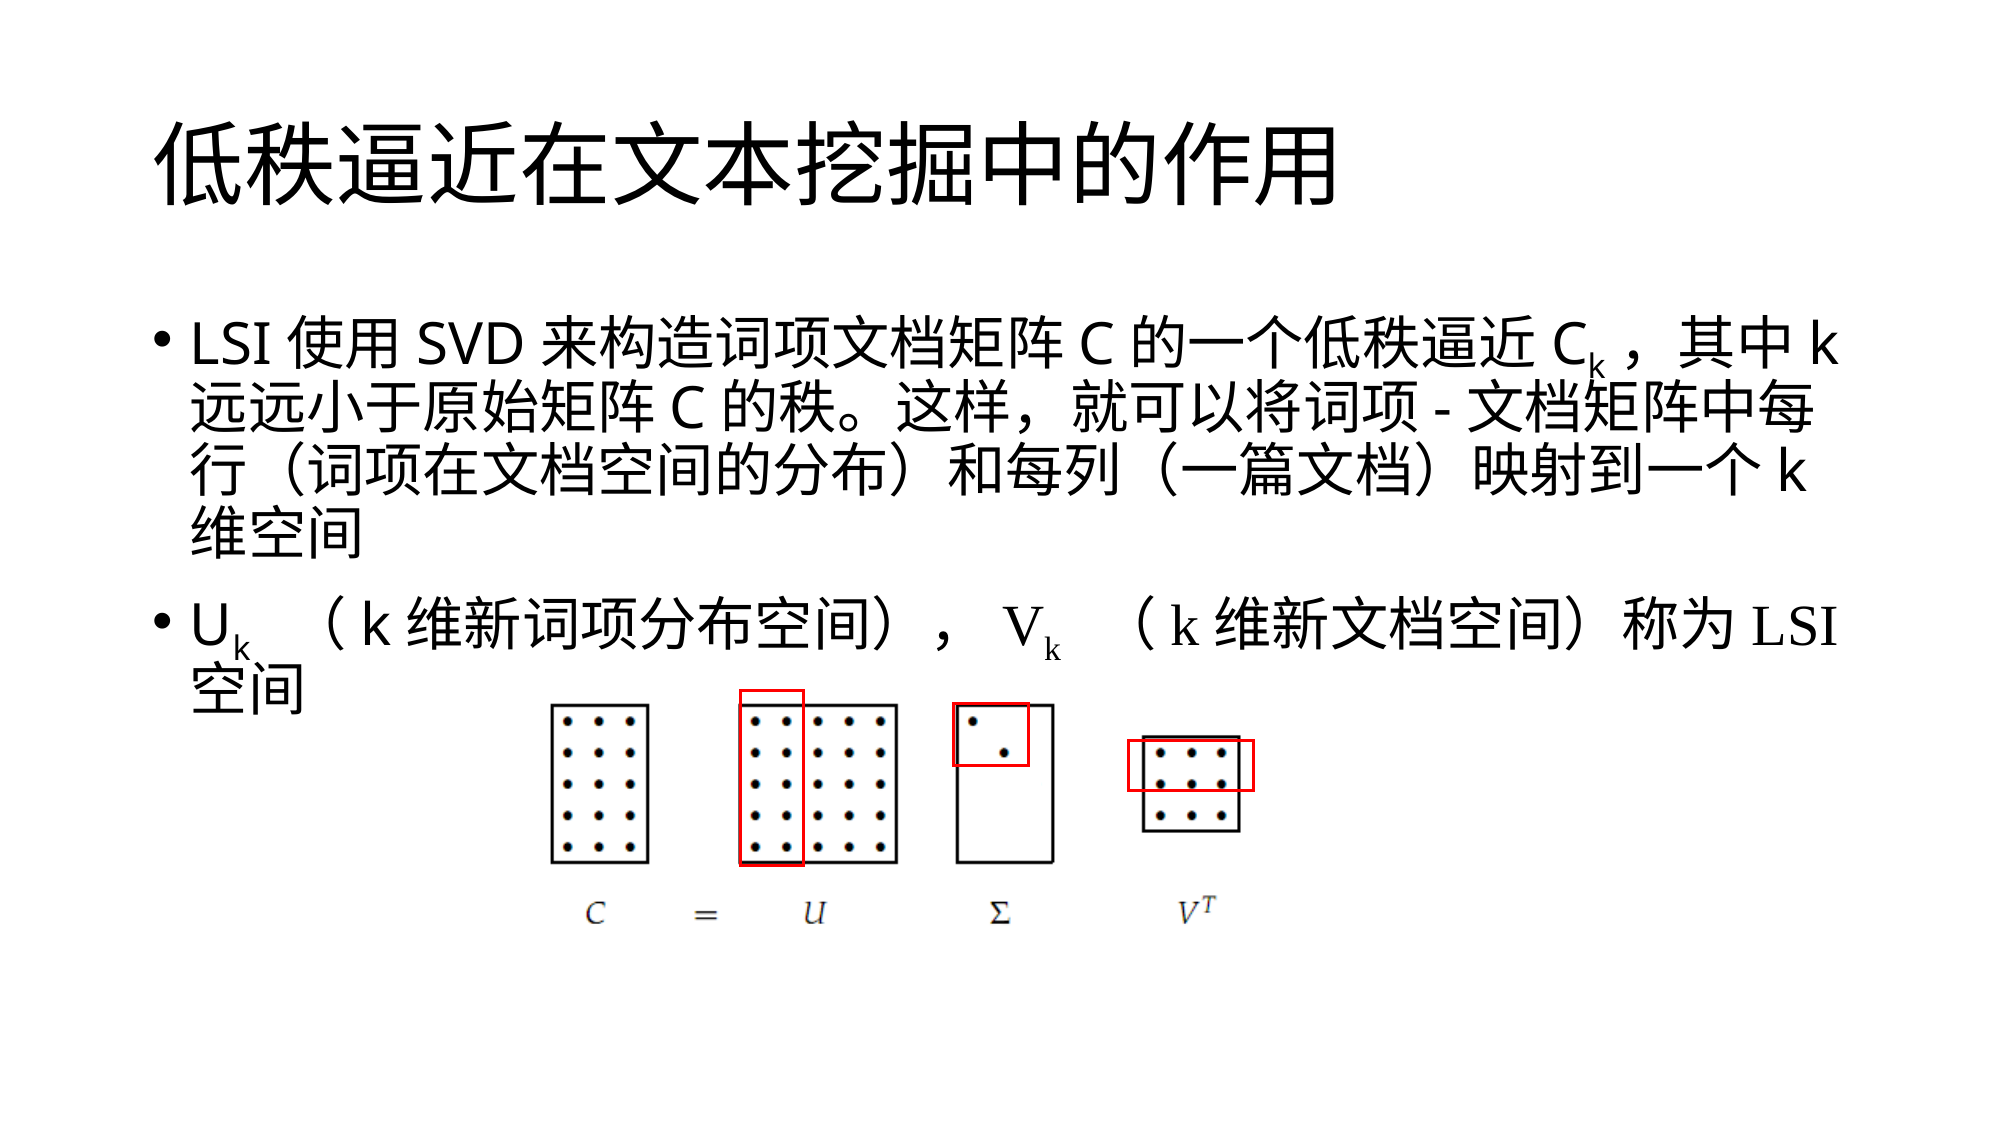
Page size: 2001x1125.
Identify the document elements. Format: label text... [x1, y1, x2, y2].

title 低秩逼近在文本挖掘中的作用 [137, 59, 1863, 278]
list LSI使用SVD来构造词项文档矩阵C的一个低秩逼近Ck，其中k远远小于原始矩阵C的秩。这样，就可以将词项-文档矩阵中每行（词项在文档空间的分布）和每列（一篇文档）映射到一个k维空间 Uk （k维新词项分布空间），Vk （k维新文档空间）称为LSI空间 [137, 299, 1863, 1014]
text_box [540, 690, 1258, 935]
